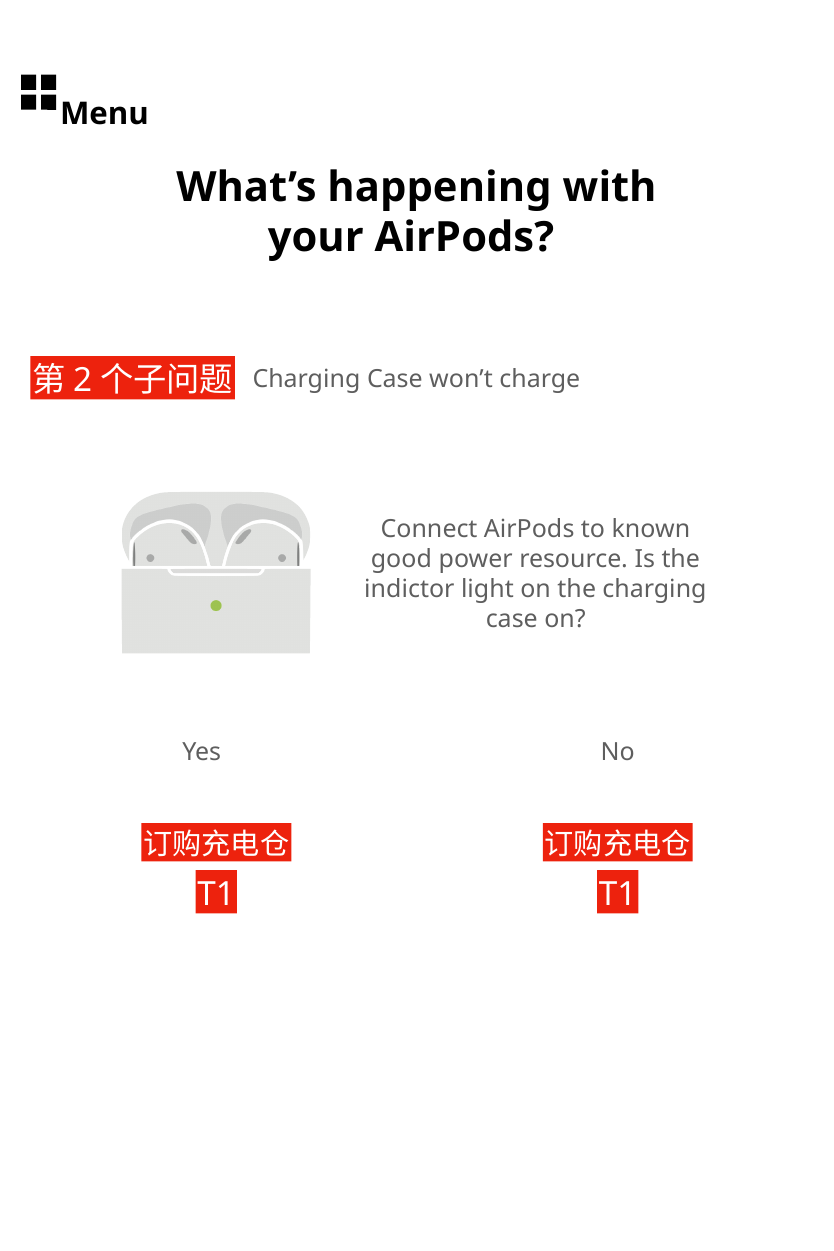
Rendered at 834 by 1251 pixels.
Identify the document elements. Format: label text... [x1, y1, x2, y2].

text_box 订购充电仓 [542, 823, 693, 862]
text_box Menu [16, 91, 193, 133]
text_box No [598, 733, 637, 768]
text_box 订购充电仓 [141, 823, 292, 862]
picture [121, 491, 311, 654]
text_box What’s happening with your AirPods? [168, 158, 666, 262]
text_box Yes [180, 733, 223, 768]
text_box Connect AirPods to known good power resource. Is the indictor light on the charging case on? [360, 511, 712, 635]
text_box 第2个子问题 [30, 356, 235, 400]
text_box T1 [195, 870, 237, 914]
text_box [21, 74, 37, 90]
text_box T1 [597, 870, 639, 914]
text_box Charging Case won’t charge [250, 361, 583, 395]
text_box [41, 74, 57, 90]
